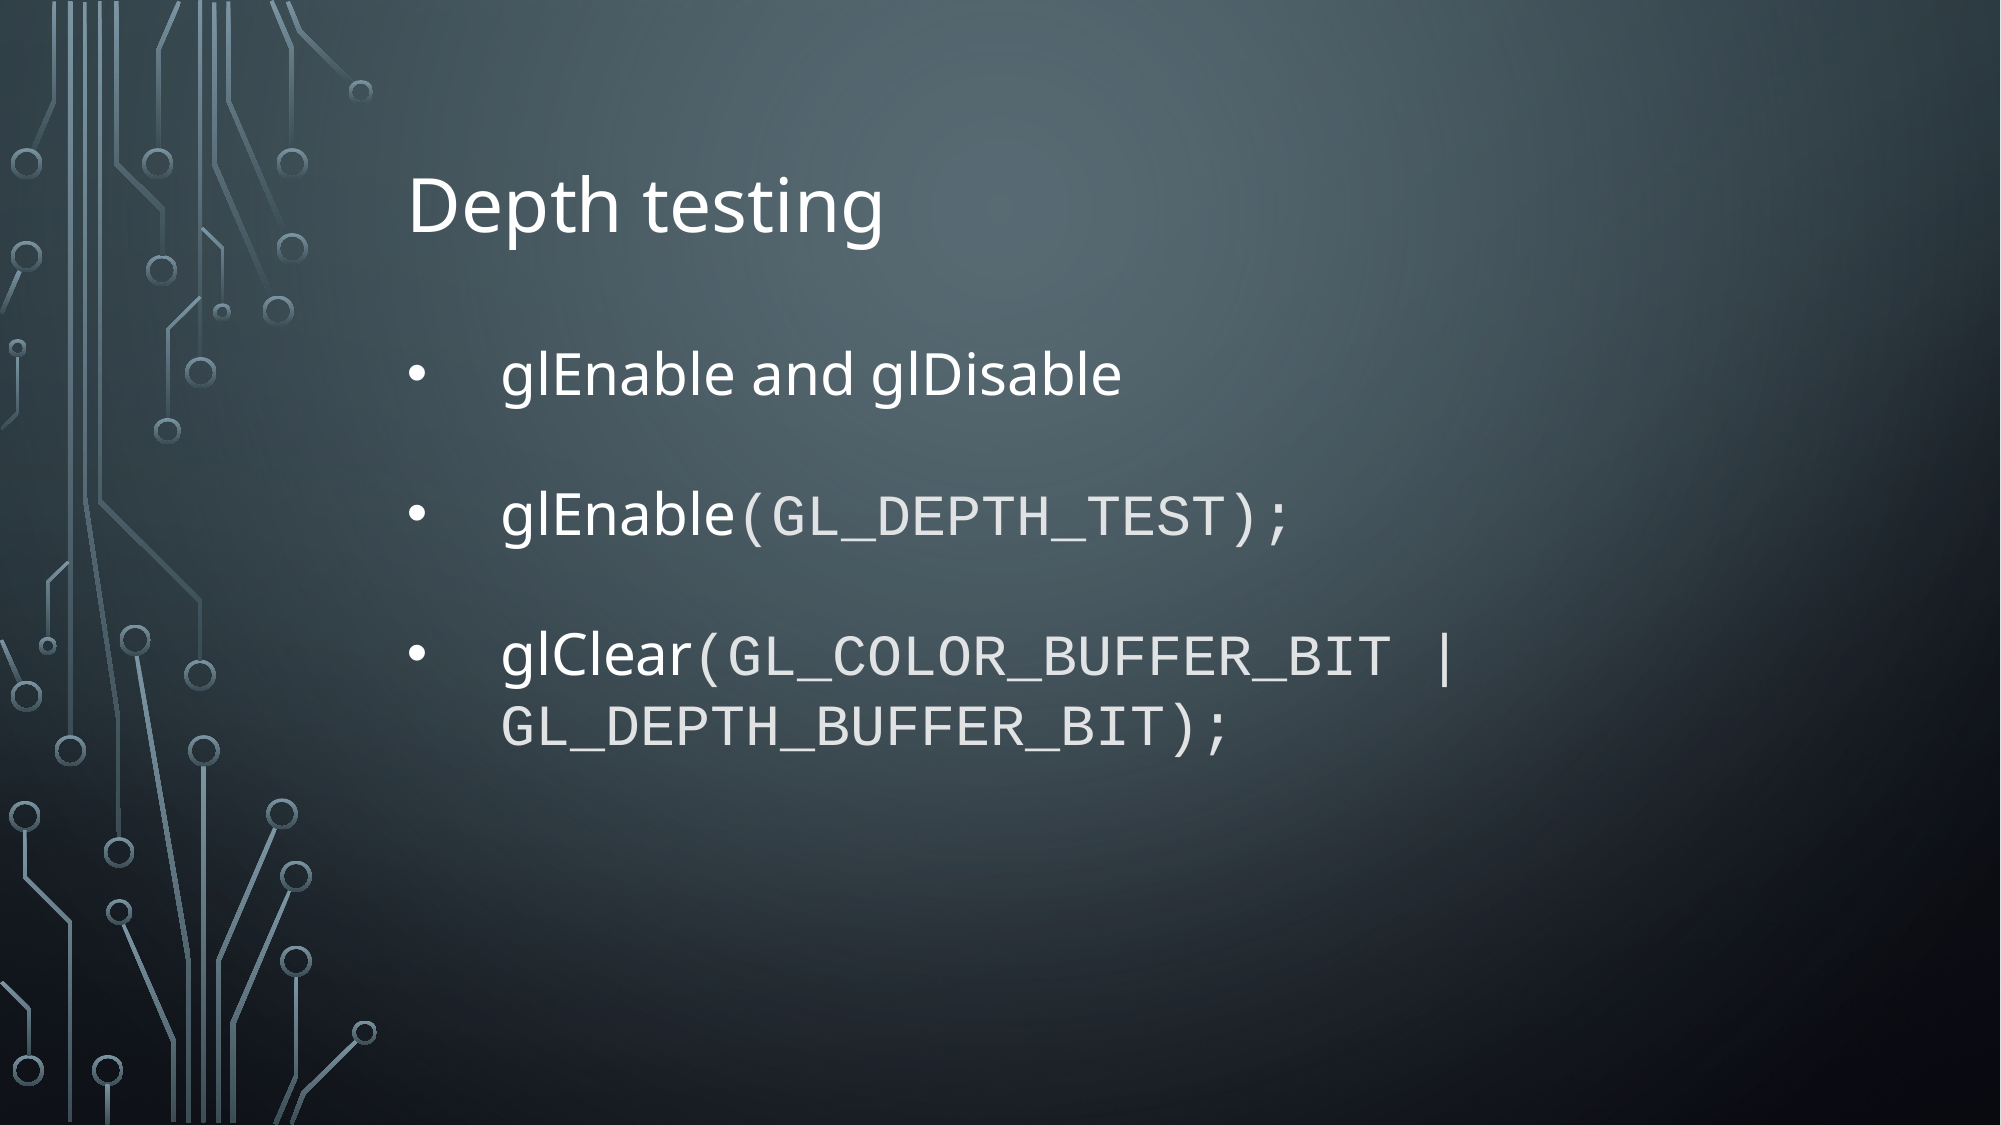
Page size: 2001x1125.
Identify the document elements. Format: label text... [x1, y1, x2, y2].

text_box Depth testing glEnable and glDisable glEnable(GL_DEPTH_TEST); glClear(GL_COLOR_BUFFER_BIT | GL_DEPTH_BUFFER_BIT); [392, 149, 1747, 855]
